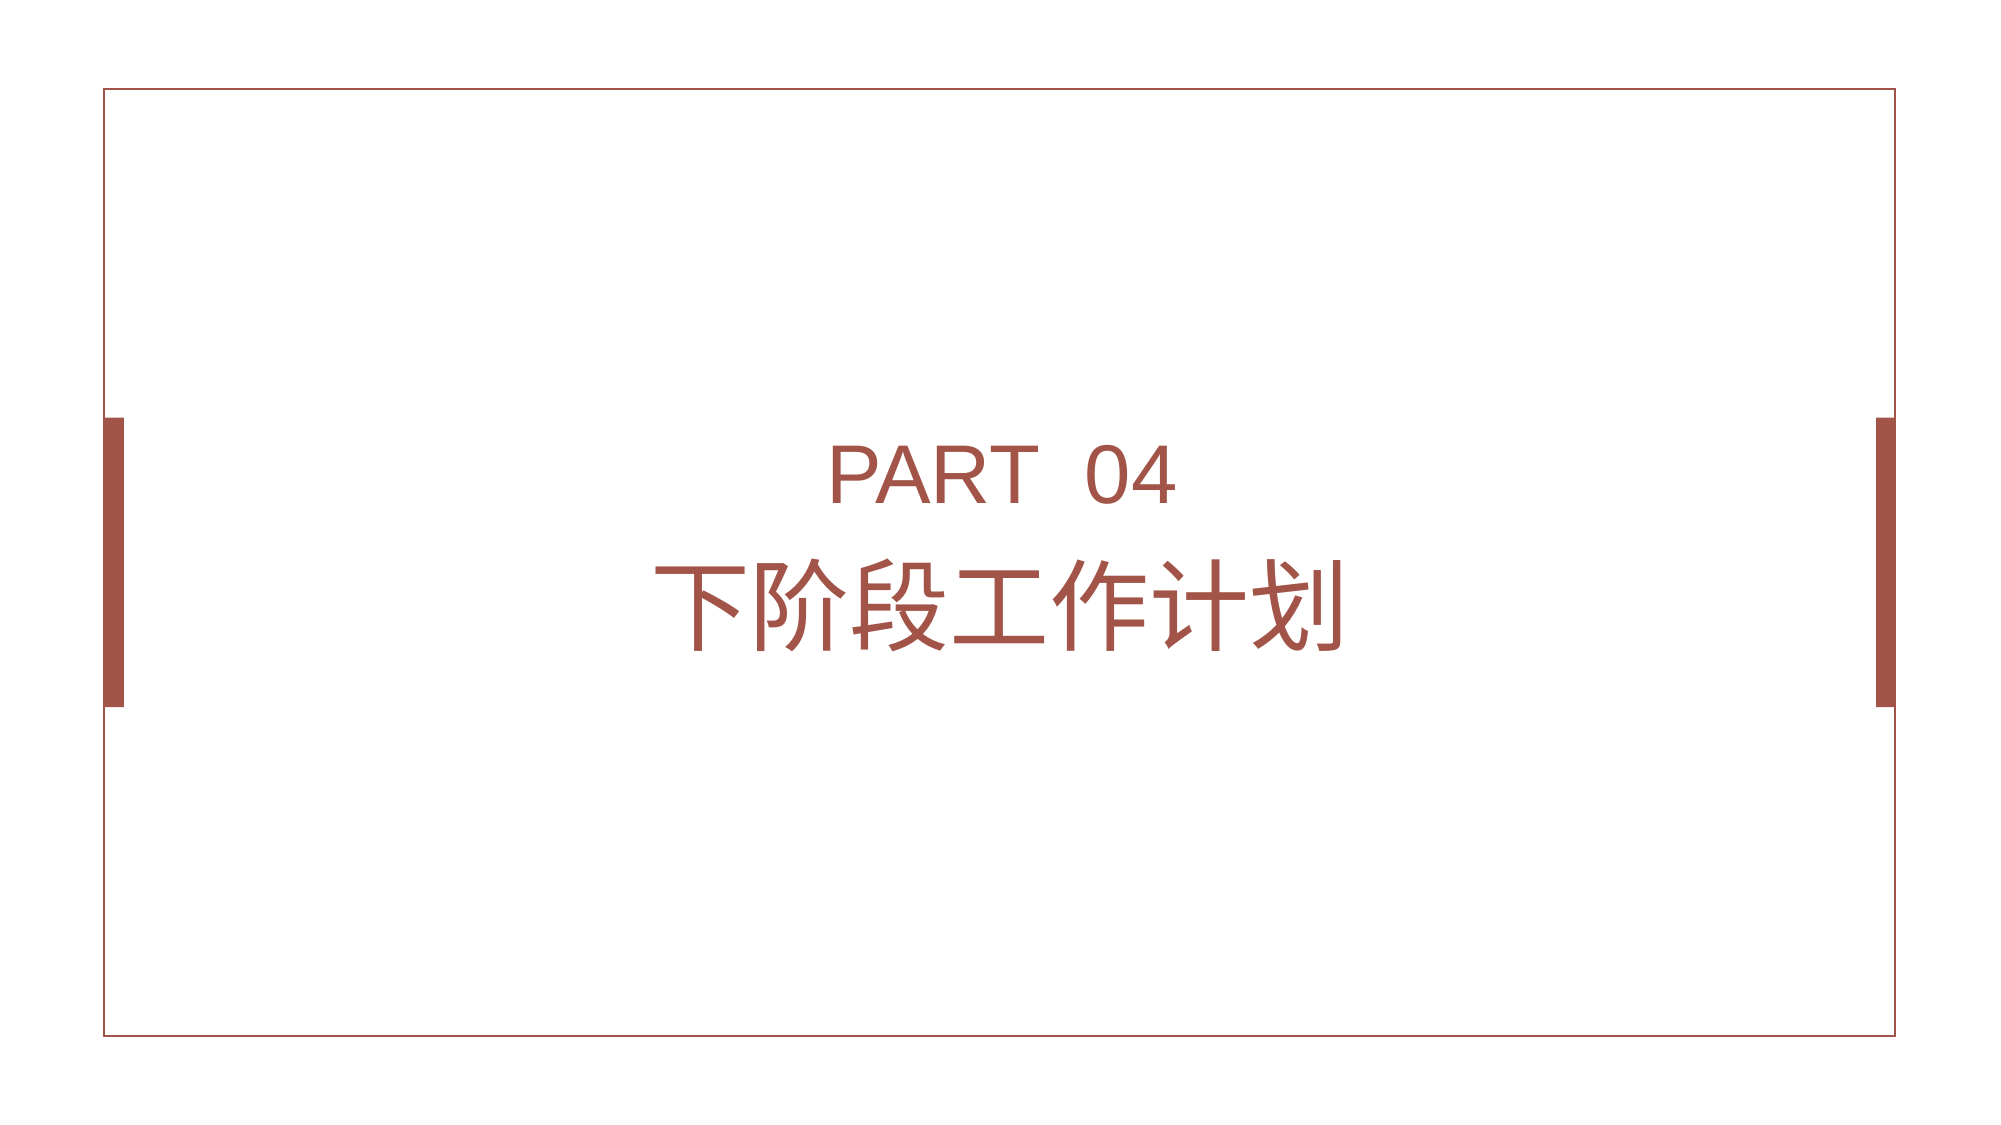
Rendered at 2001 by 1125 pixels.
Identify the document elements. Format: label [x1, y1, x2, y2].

text_box [1875, 417, 1896, 708]
text_box [576, 412, 1424, 672]
text_box [103, 417, 125, 708]
text_box [103, 88, 1896, 1037]
